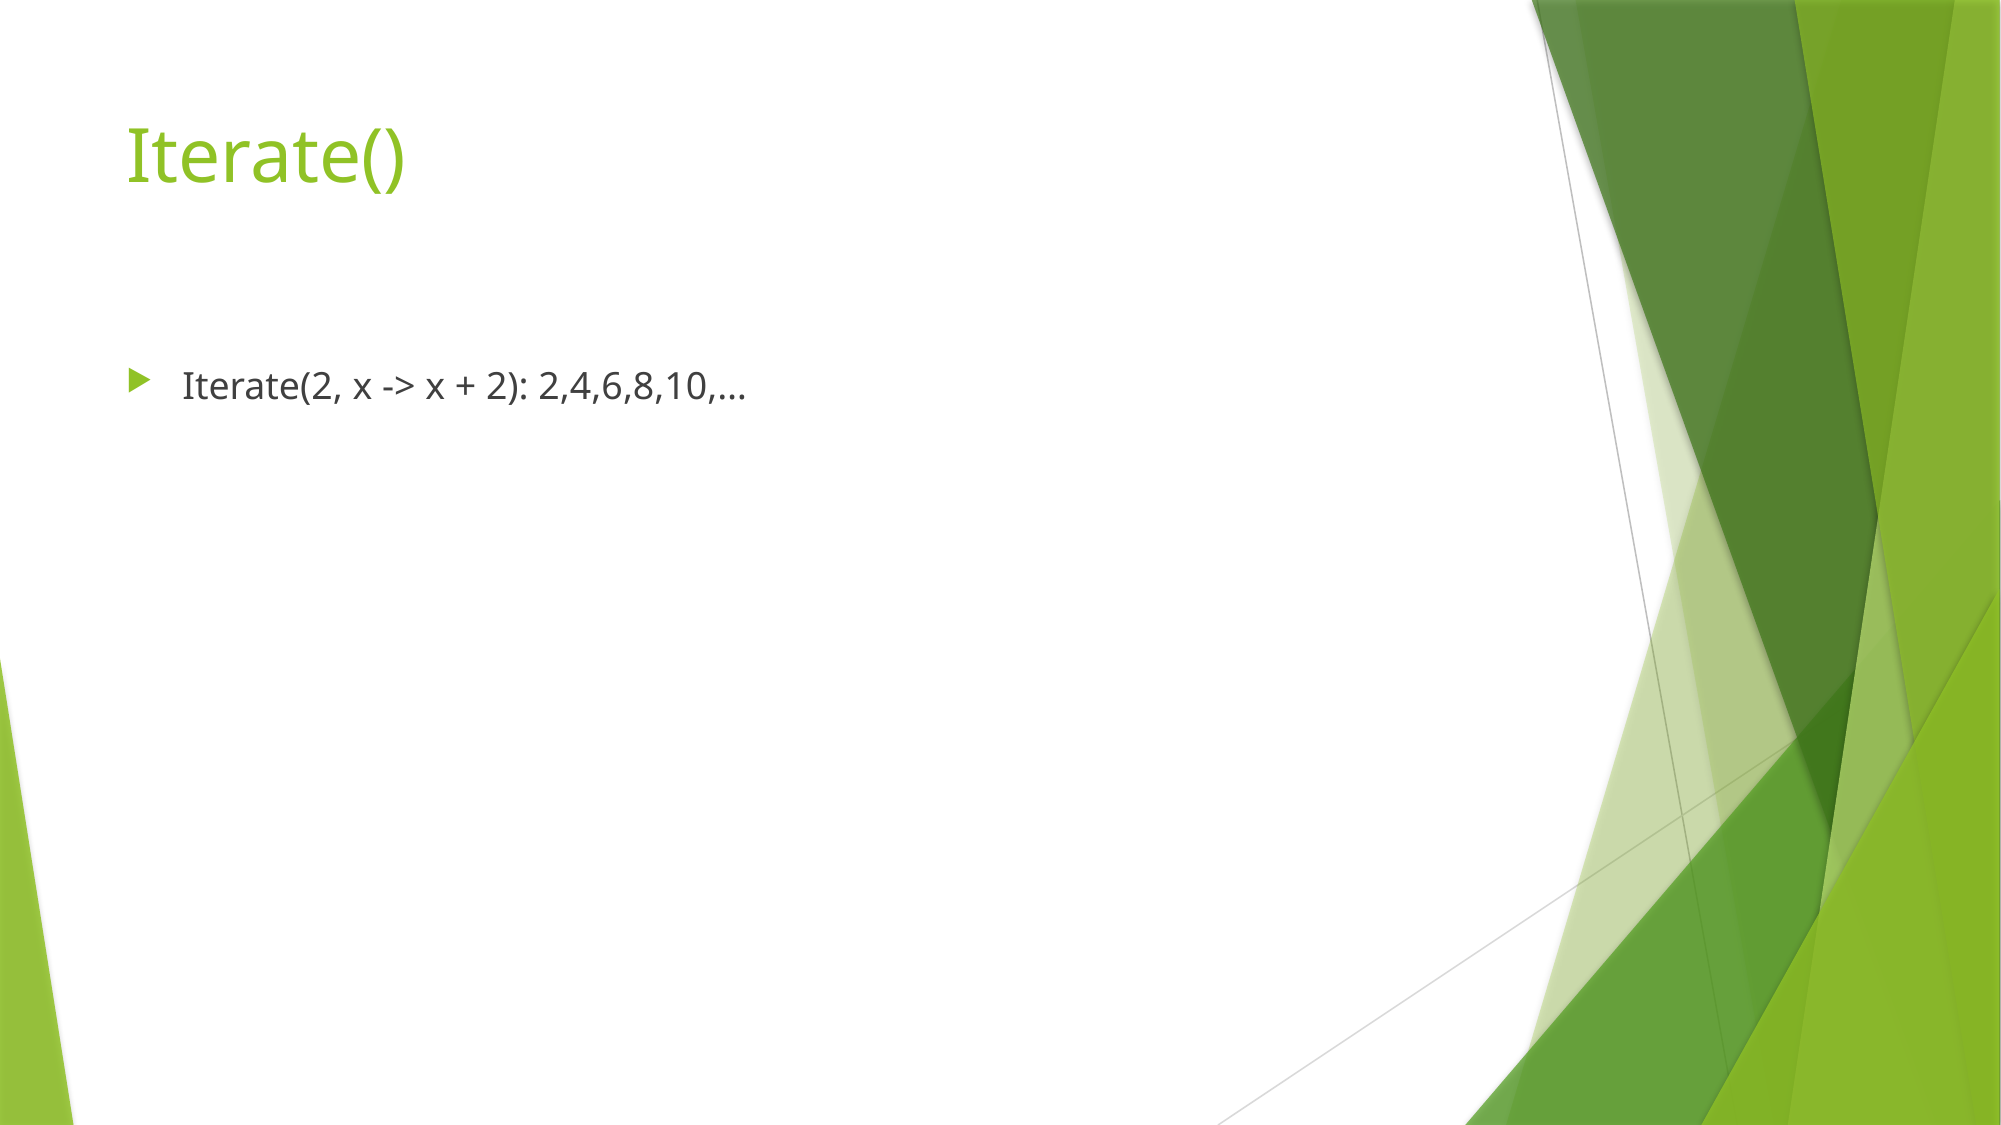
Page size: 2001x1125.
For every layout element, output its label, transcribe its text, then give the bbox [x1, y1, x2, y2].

title Iterate() [111, 99, 1522, 317]
list Iterate(2, x -> x + 2): 2,4,6,8,10,… [111, 354, 1522, 992]
